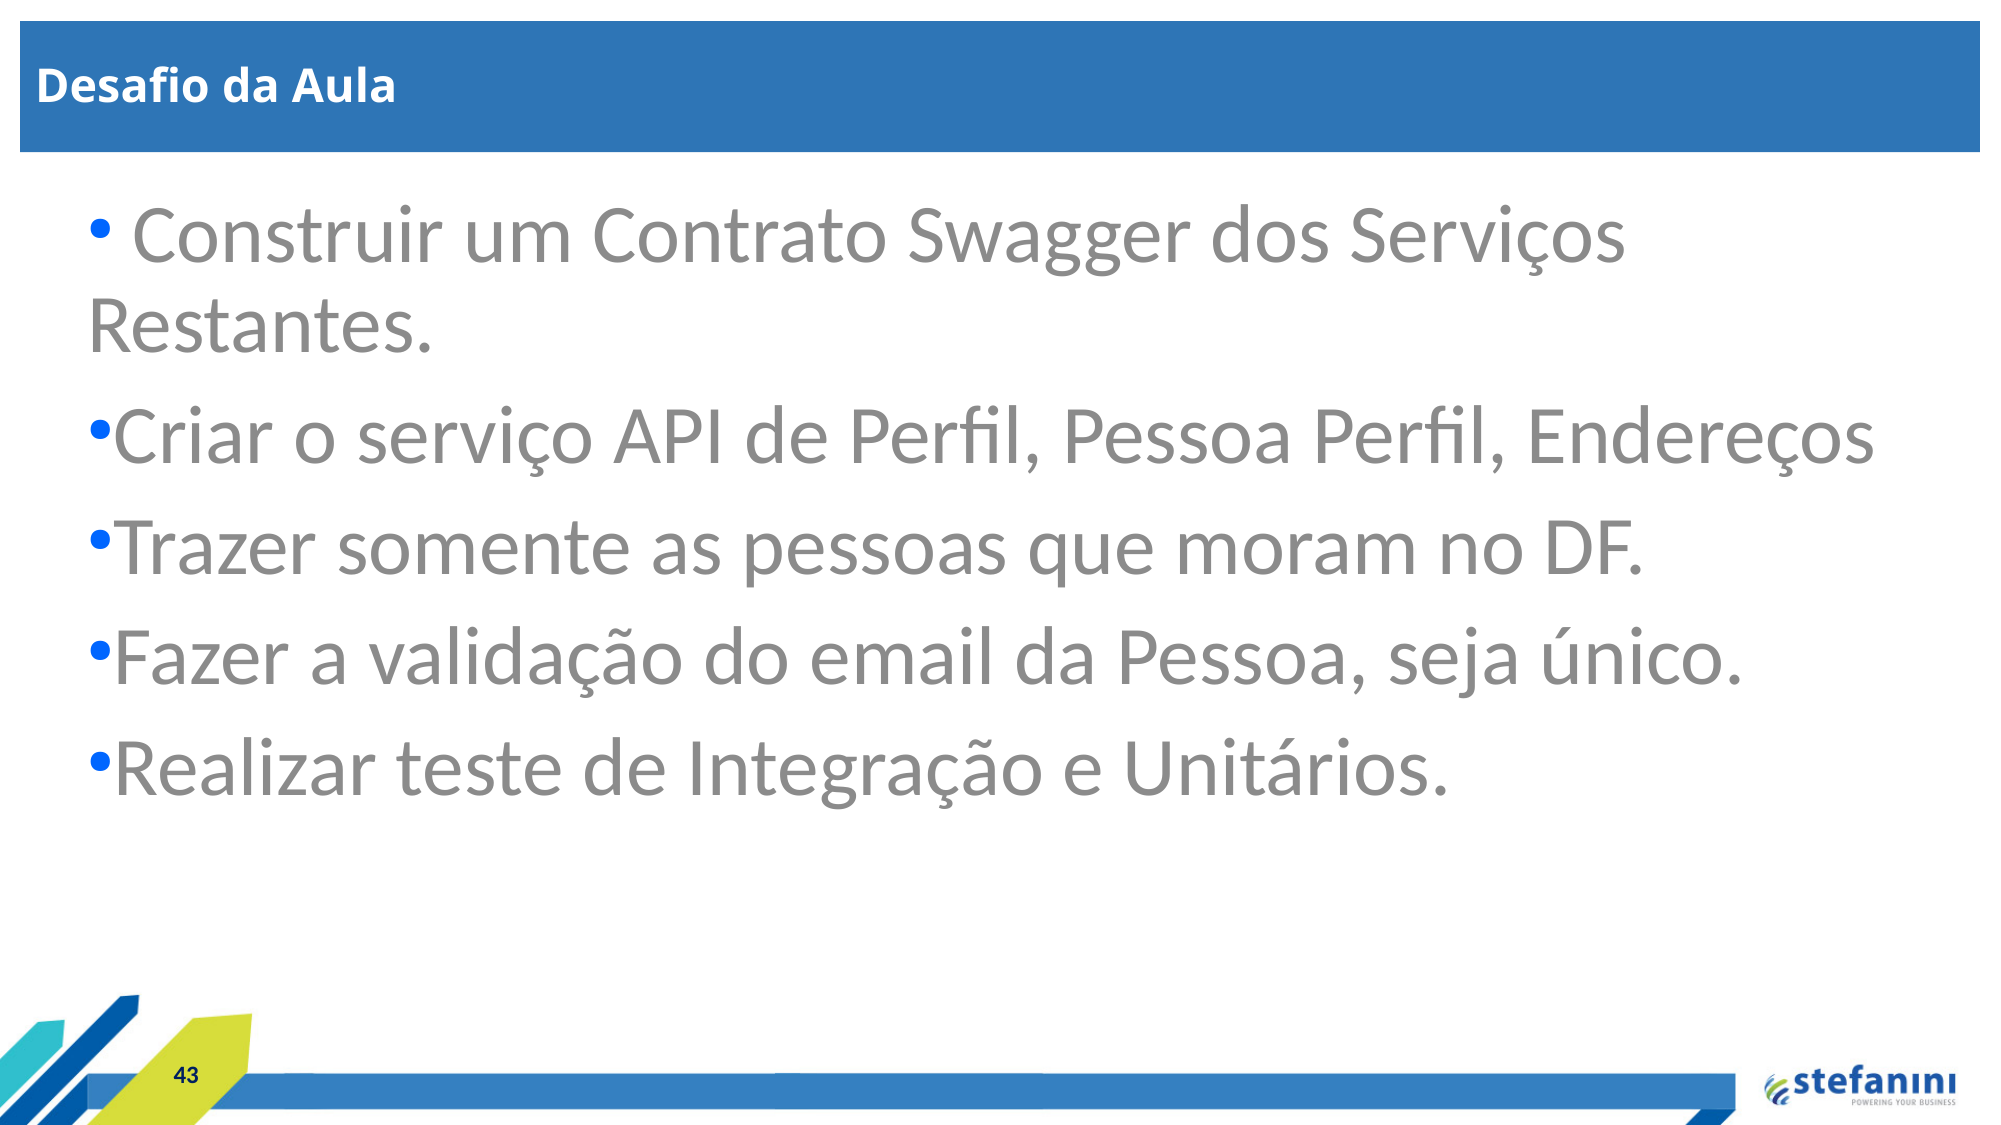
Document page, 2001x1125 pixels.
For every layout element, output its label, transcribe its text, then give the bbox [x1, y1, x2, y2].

text_box Desafio da Aula [20, 21, 1980, 153]
slide_number 43 [158, 1043, 609, 1104]
picture [0, 981, 1998, 1125]
list Construir um Contrato Swagger dos Serviços Restantes. Criar o serviço API de Perfil, Pessoa Perfil, Endereços Trazer somente as pessoas que moram no DF. Fazer a validação do email da Pessoa, seja único. Realizar teste de Integração e Unitários. [71, 183, 1953, 1013]
